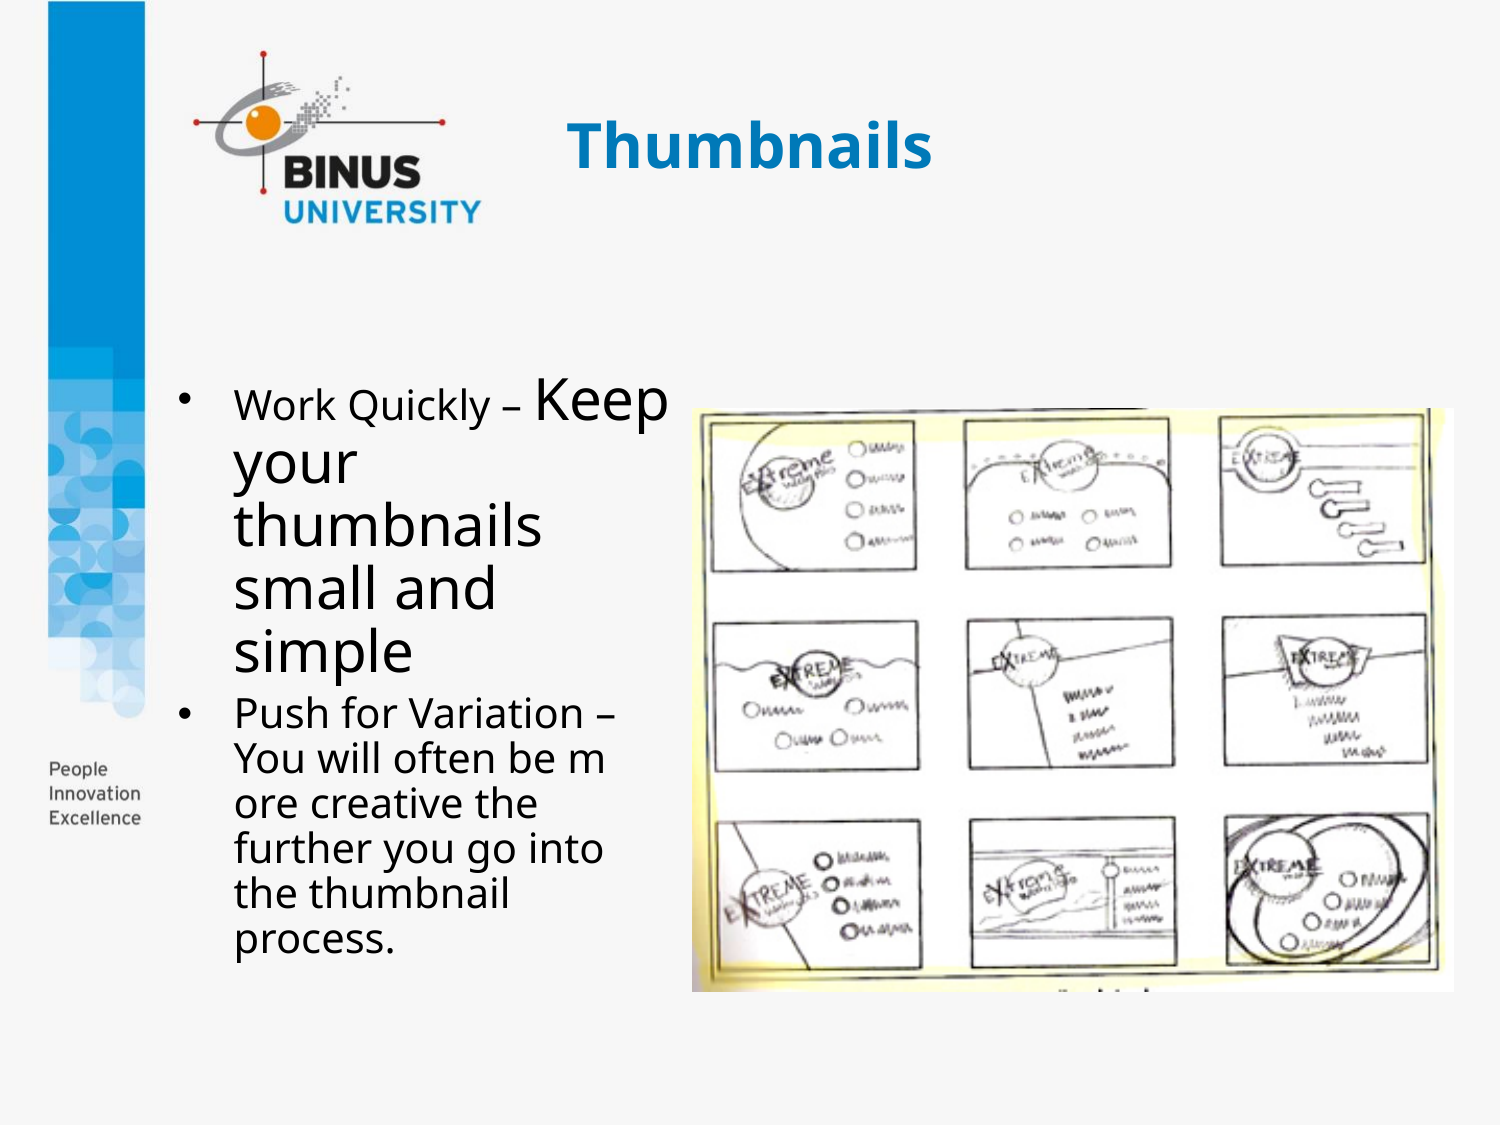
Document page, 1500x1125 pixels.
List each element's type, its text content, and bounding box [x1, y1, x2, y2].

list Work Quickly – Keep your thumbnails small and simple Push for Variation – You will often be m ore creative the further you go into the thumbnail process. [162, 362, 688, 1038]
title Thumbnails [112, 50, 1388, 238]
picture [0, 0, 1500, 992]
